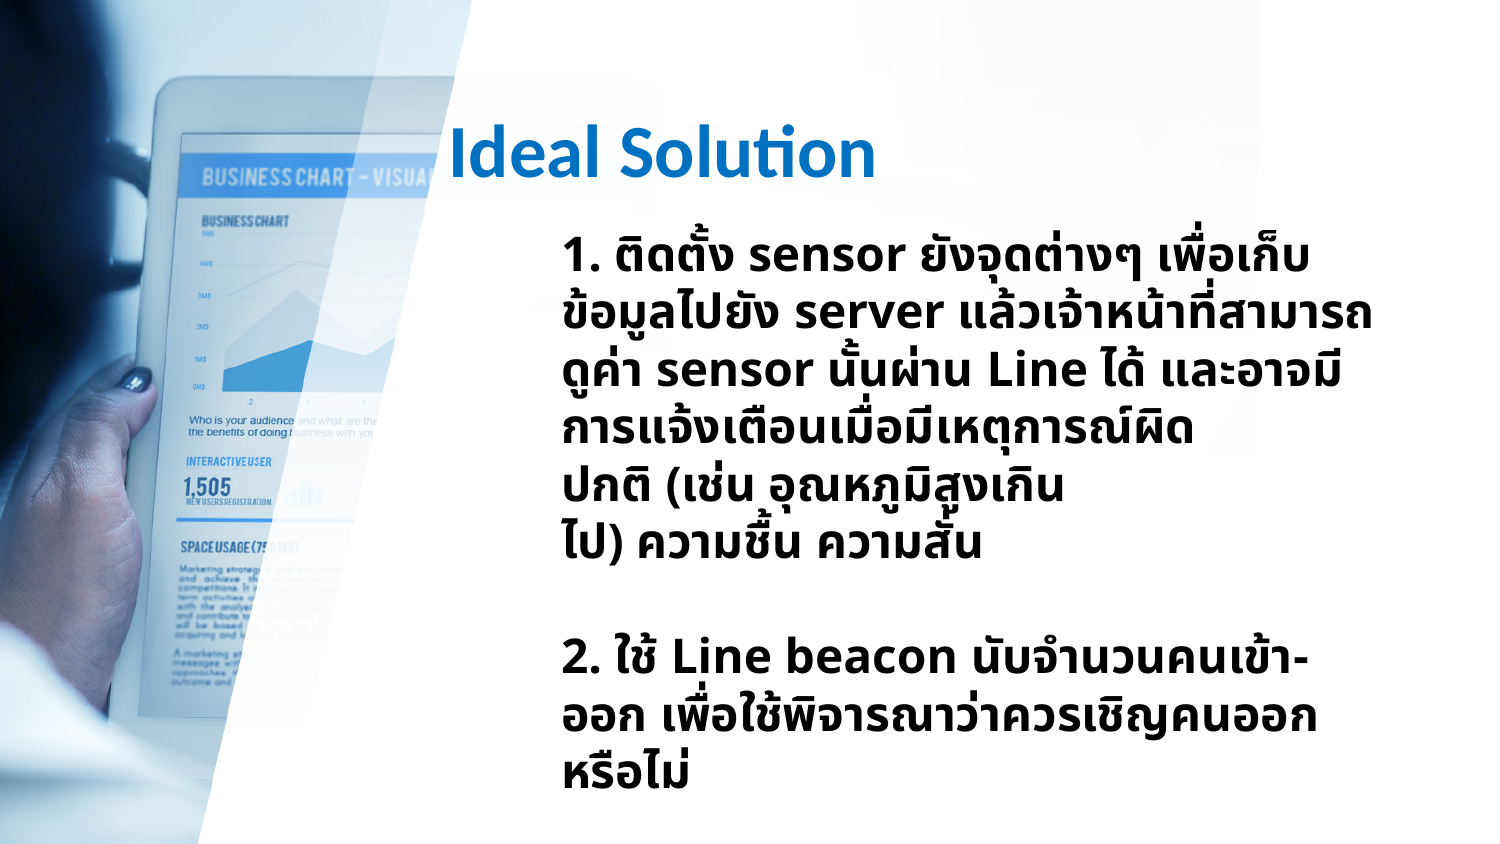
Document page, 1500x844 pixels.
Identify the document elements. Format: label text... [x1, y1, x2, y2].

list 1. ติดตั้ง sensor ยังจุดต่างๆ เพื่อเก็บข้อมูลไปยัง server แล้วเจ้าหน้าที่สามารถดูค่า sensor นั้นผ่าน Line ได้ และอาจมีการแจ้งเตือนเมื่อมีเหตุการณ์ผิดปกติ (เช่น อุณหภูมิสูงเกินไป) ความชื้น ความสั่น 2. ใช้ Line beacon นับจำนวนคนเข้า-ออก เพื่อใช้พิจารณาว่าควรเชิญคนออกหรือไม่ 3. ใช้ AI ทำนายจำนวนผู้เข้าชมเพื่อเตรียมการในการจัดเจ้าหน้าที่ให้บริการทัน [546, 216, 1395, 739]
picture [0, 0, 1500, 844]
title Ideal Solution [433, 86, 908, 208]
